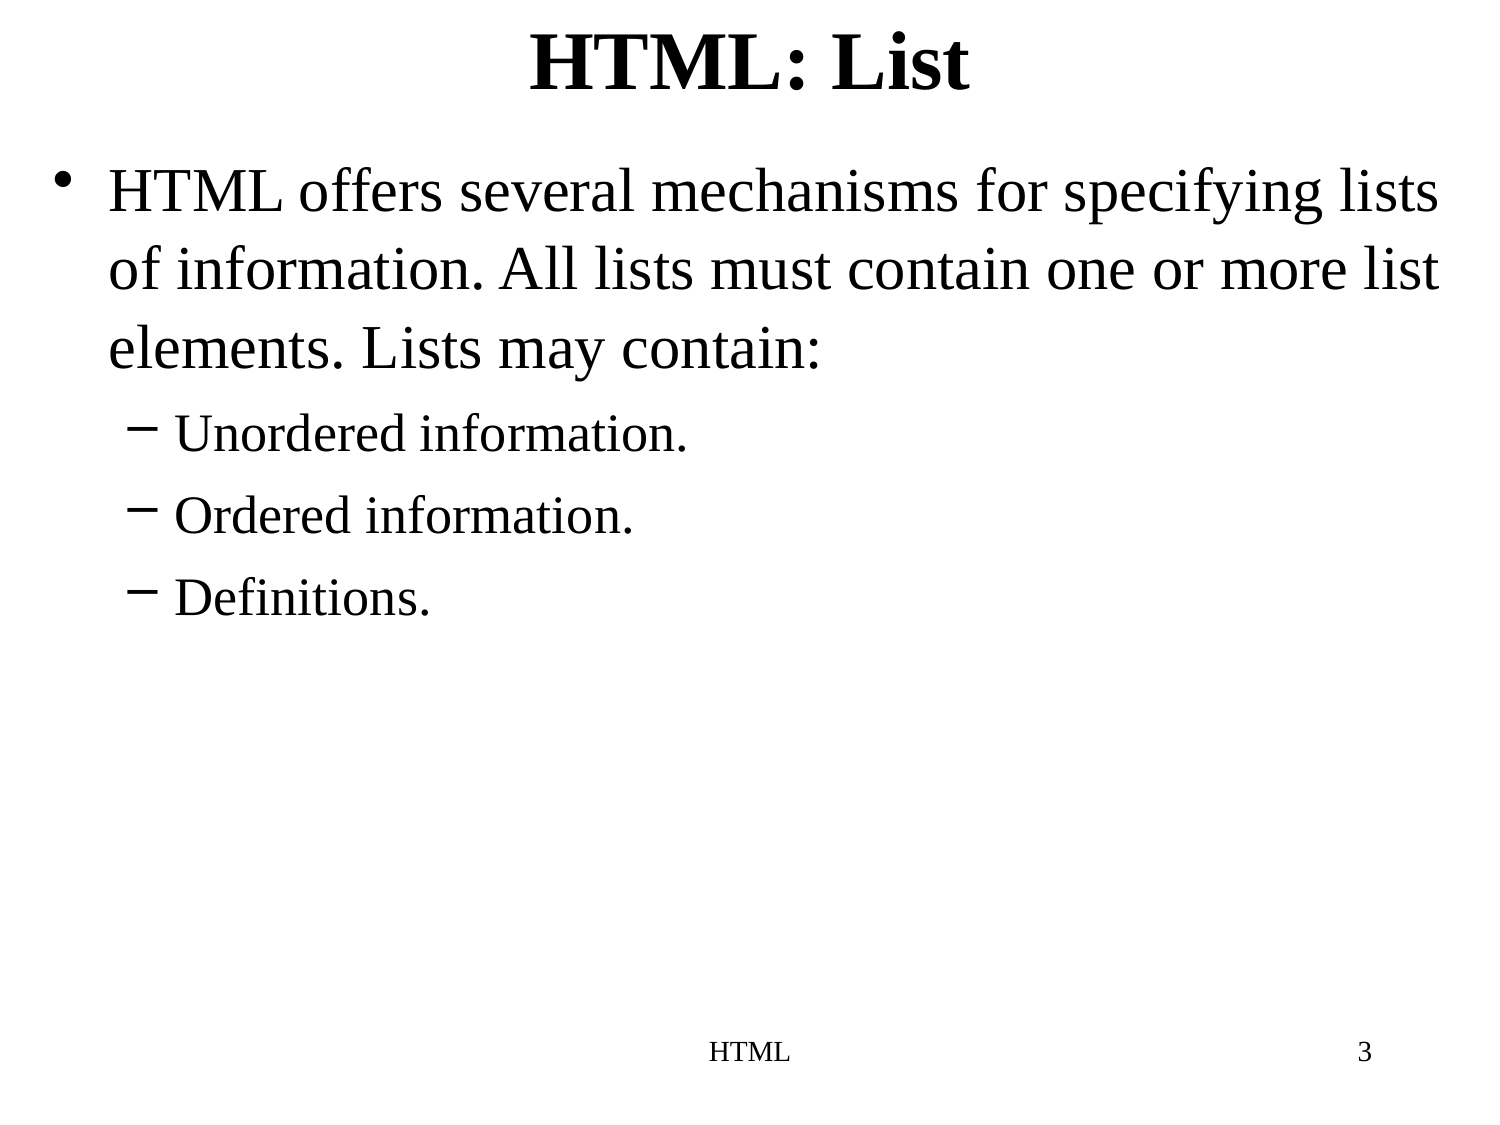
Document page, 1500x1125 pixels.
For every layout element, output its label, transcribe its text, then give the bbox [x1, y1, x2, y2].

list HTML offers several mechanisms for specifying lists of information. All lists must contain one or more list elements. Lists may contain: Unordered information. Ordered information. Definitions. [37, 137, 1463, 1001]
footer HTML [512, 1024, 988, 1101]
title HTML: List [112, 0, 1388, 137]
slide_number 3 [1074, 1024, 1388, 1101]
